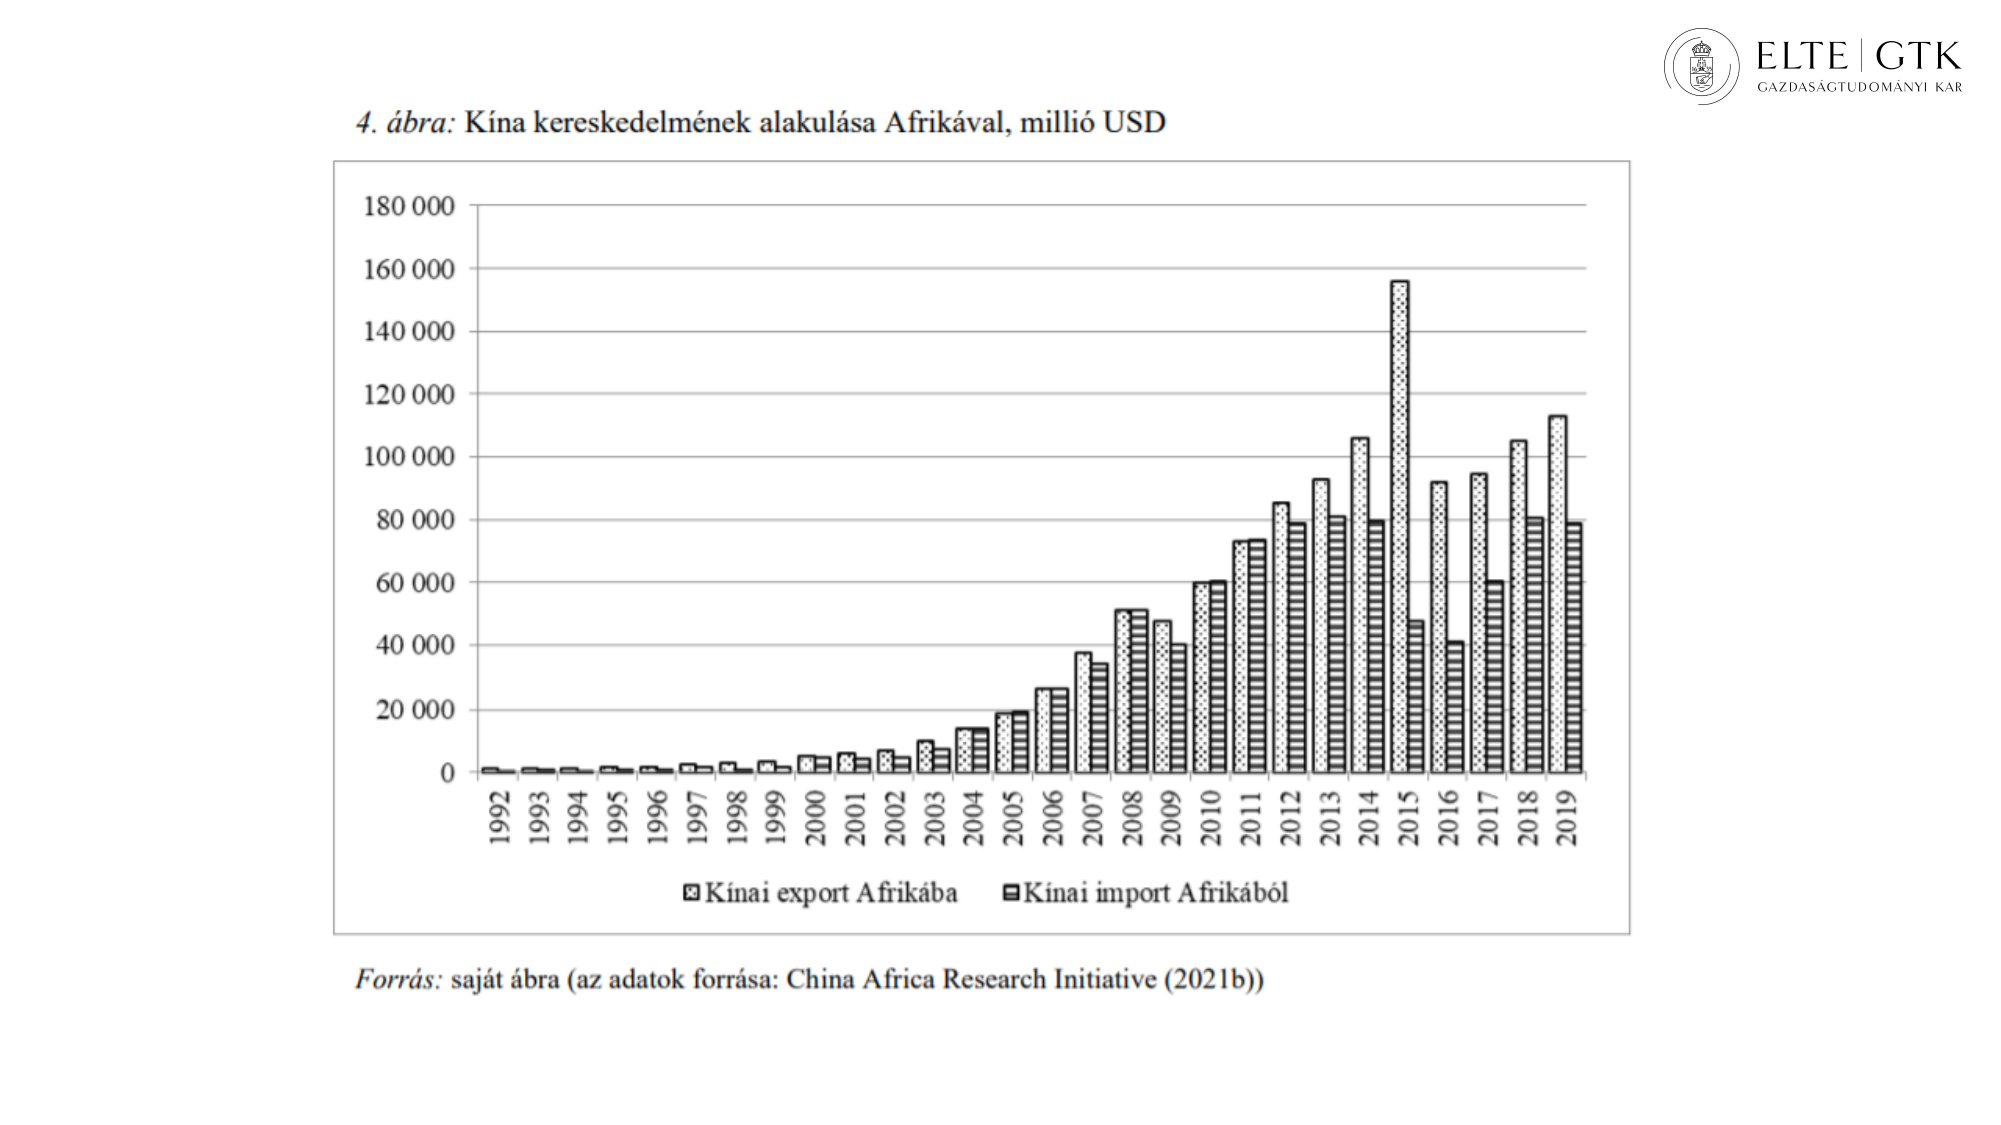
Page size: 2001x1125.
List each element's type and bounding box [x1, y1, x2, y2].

picture [188, 28, 1962, 1052]
